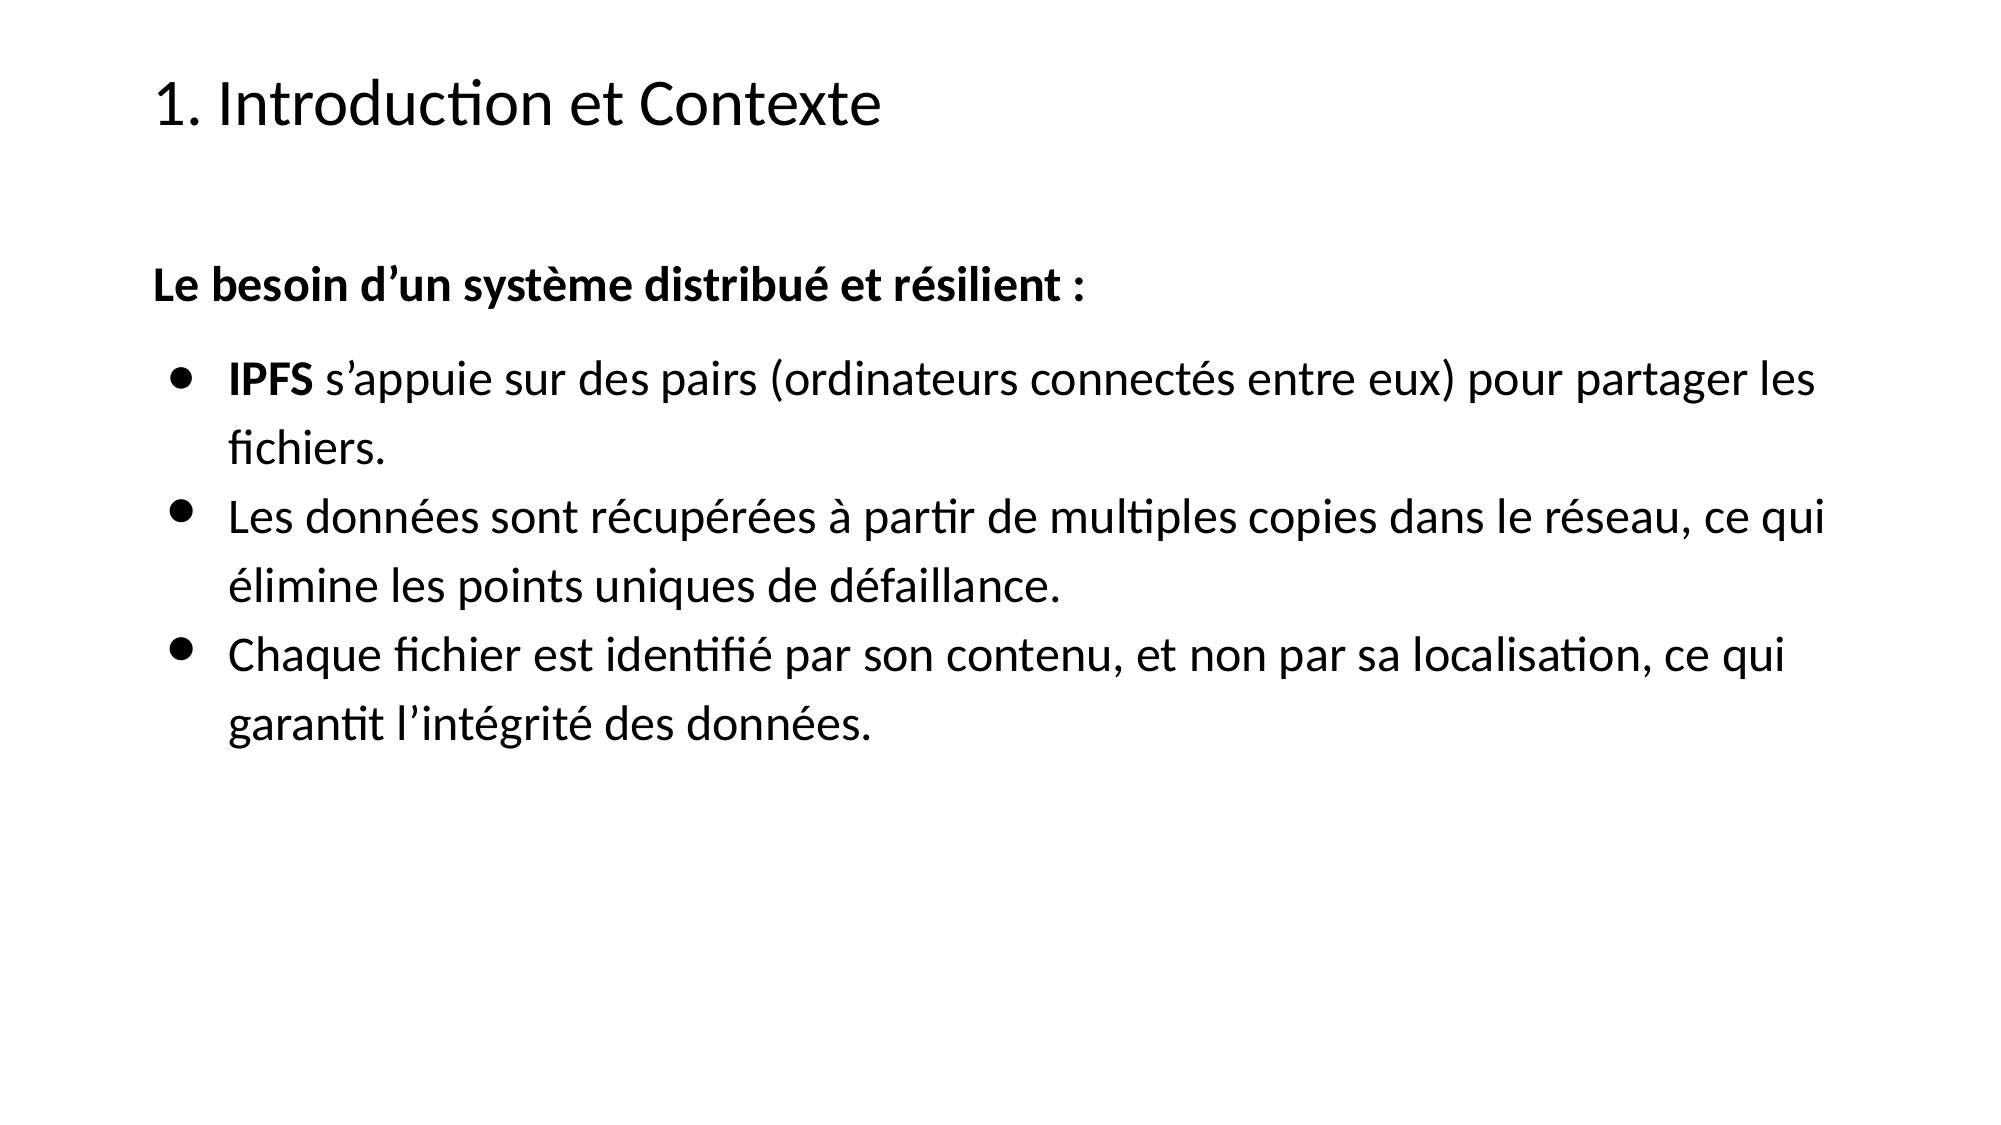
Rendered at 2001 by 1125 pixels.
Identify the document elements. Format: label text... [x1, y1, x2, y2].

text_box 1. Introduction et Contexte [137, 59, 1863, 155]
text_box Le besoin d’un système distribué et résilient : IPFS s’appuie sur des pairs (ordinateurs connectés entre eux) pour partager les fichiers. Les données sont récupérées à partir de multiples copies dans le réseau, ce qui élimine les points uniques de défaillance. Chaque fichier est identifié par son contenu, et non par sa localisation, ce qui garantit l’intégrité des données. [138, 234, 1866, 852]
